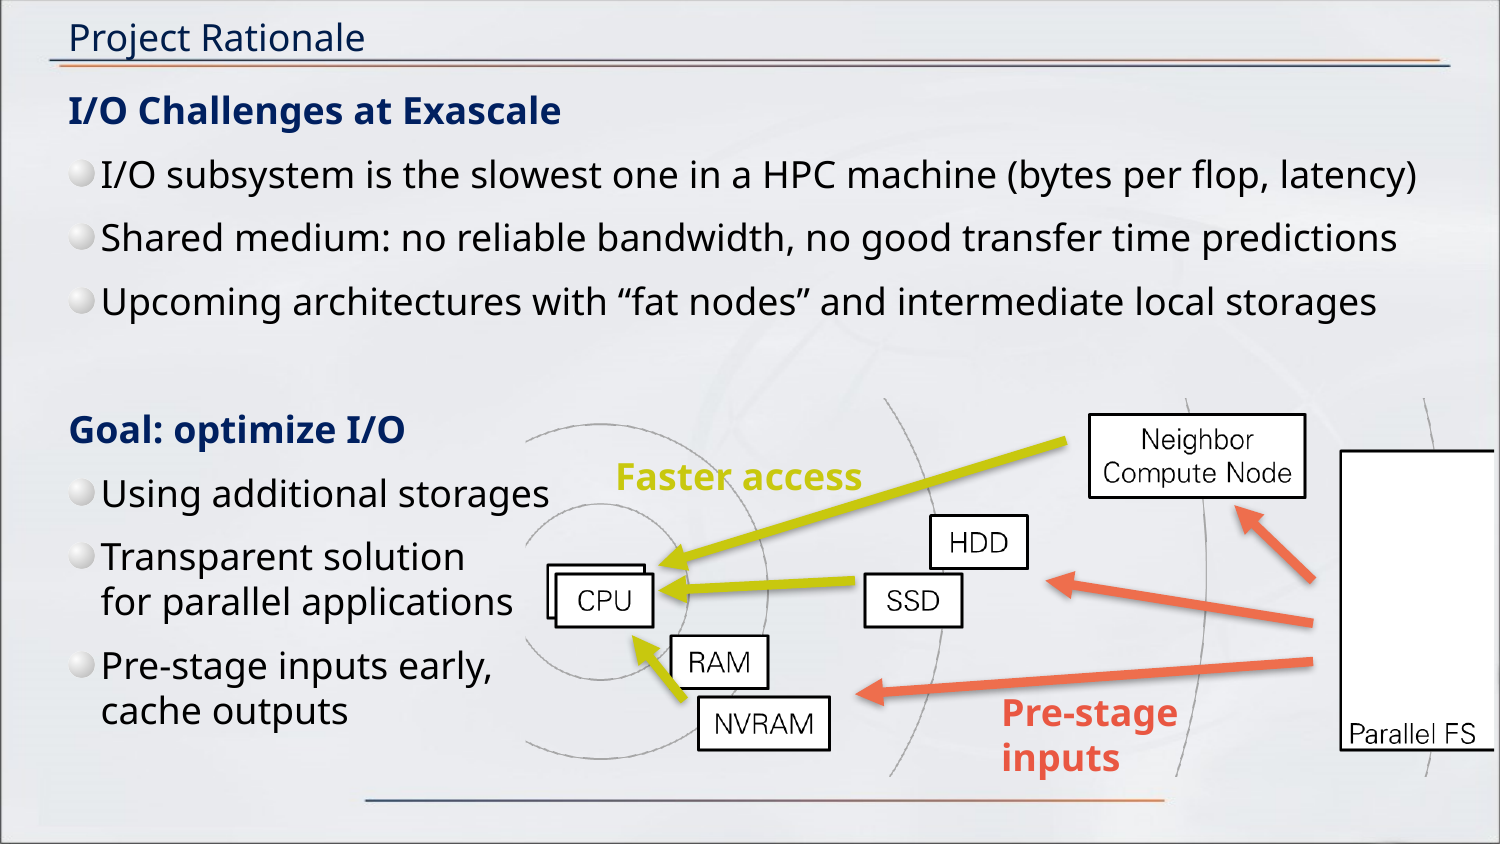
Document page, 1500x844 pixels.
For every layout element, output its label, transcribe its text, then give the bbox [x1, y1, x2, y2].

title Project Rationale [53, 9, 1425, 59]
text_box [1234, 504, 1314, 582]
picture [0, 0, 1500, 844]
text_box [854, 661, 1314, 695]
list I/O Challenges at Exascale I/O subsystem is the slowest one in a HPC machine (bytes per flop, latency) Shared medium: no reliable bandwidth, no good transfer time predictions Upcoming architectures with “fat nodes” and intermediate local storages Goal: optimize I/O Using additional storages Transparent solution for parallel applications Pre-stage inputs early, cache outputs [53, 79, 1471, 777]
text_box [1045, 580, 1314, 624]
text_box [657, 580, 856, 591]
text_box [631, 634, 685, 701]
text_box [657, 439, 1067, 566]
